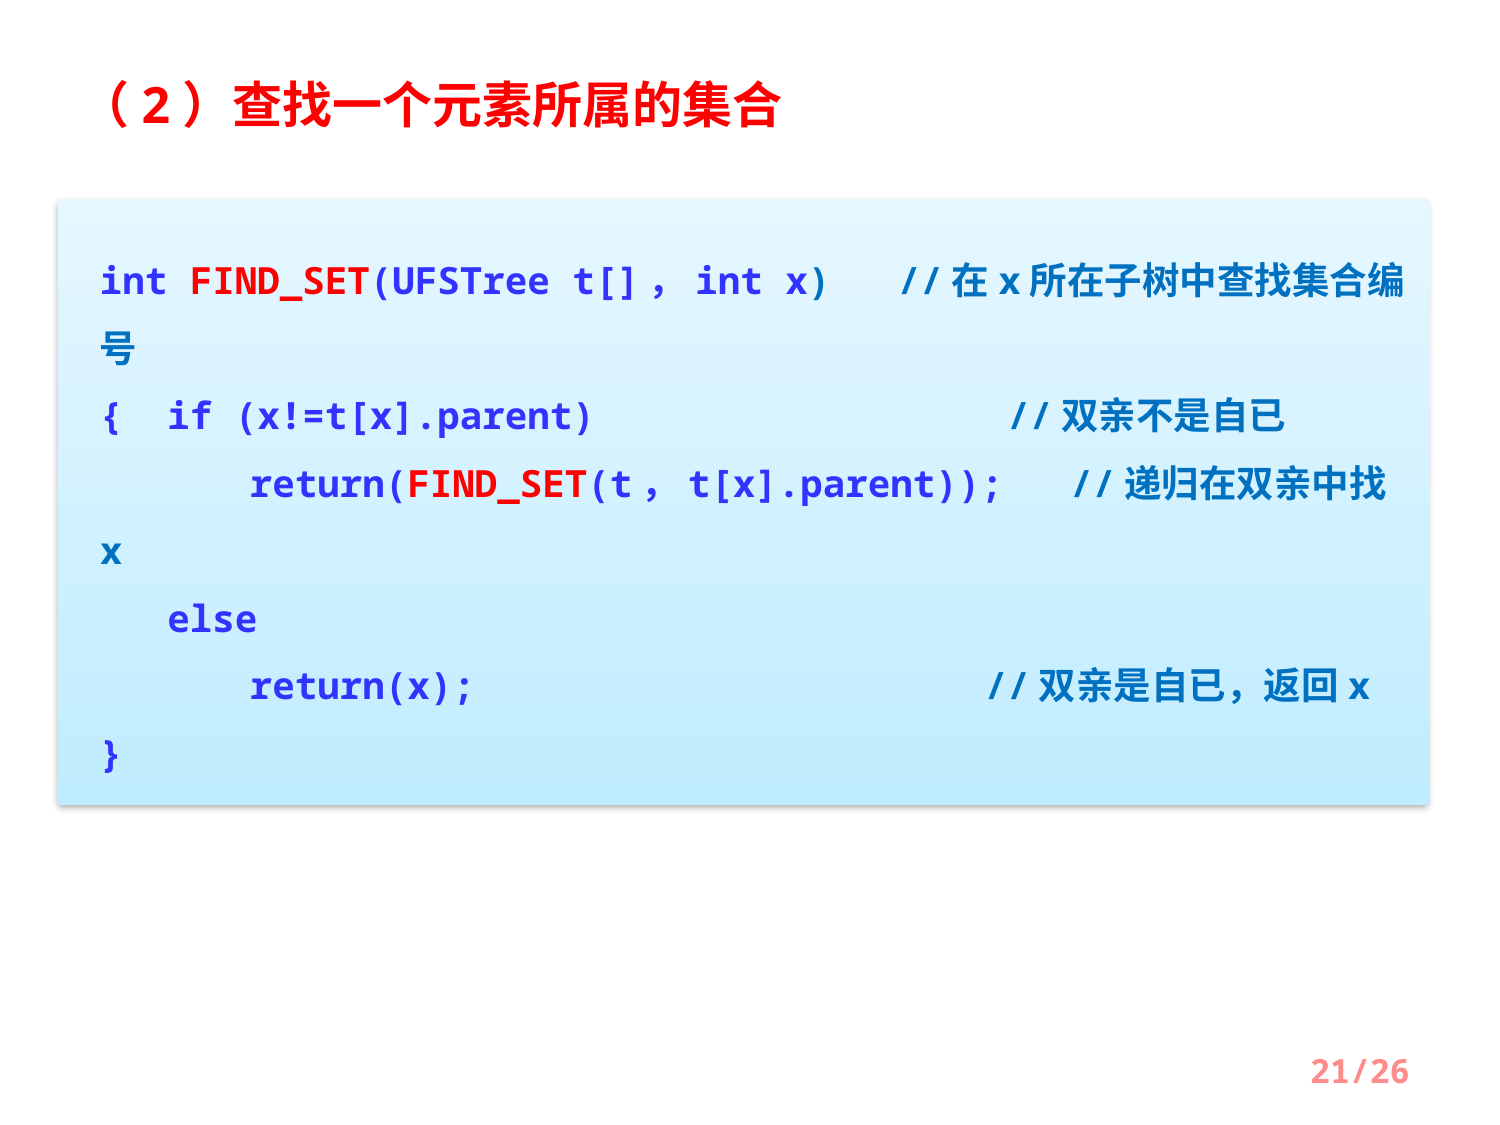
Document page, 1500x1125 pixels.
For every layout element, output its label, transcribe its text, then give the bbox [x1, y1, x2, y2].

text_box （2）查找一个元素所属的集合 [64, 66, 1376, 142]
slide_number 21/26 [1074, 1042, 1425, 1103]
text_box int FIND_SET(UFSTree t[]，int x) //在x所在子树中查找集合编号 { if (x!=t[x].parent) //双亲不是自已 return(FIND_SET(t，t[x].parent)); //递归在双亲中找x else return(x); //双亲是自已，返回x } [58, 198, 1430, 805]
